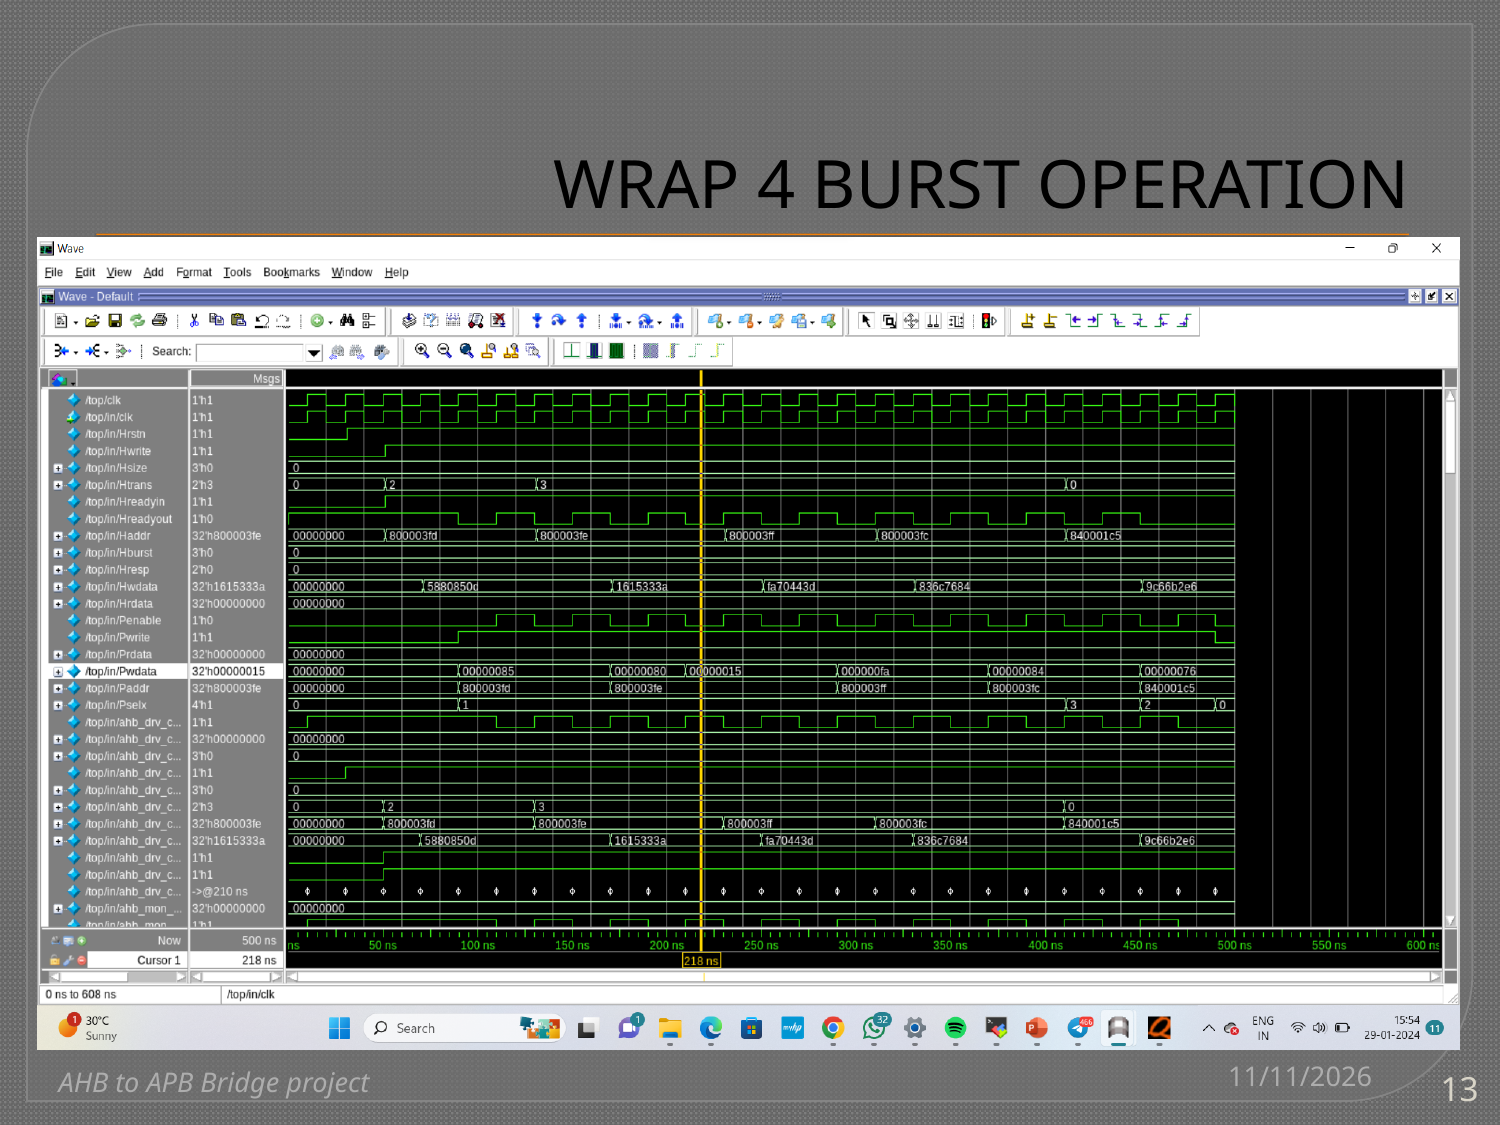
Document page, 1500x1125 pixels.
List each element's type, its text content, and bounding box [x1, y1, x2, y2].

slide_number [1213, 1051, 1500, 1097]
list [37, 237, 1460, 1051]
slide_number 13 [1417, 1068, 1494, 1114]
title WRAP 4 BURST OPERATION [75, 41, 1425, 230]
footer AHB to APB Bridge project [0, 1058, 391, 1104]
